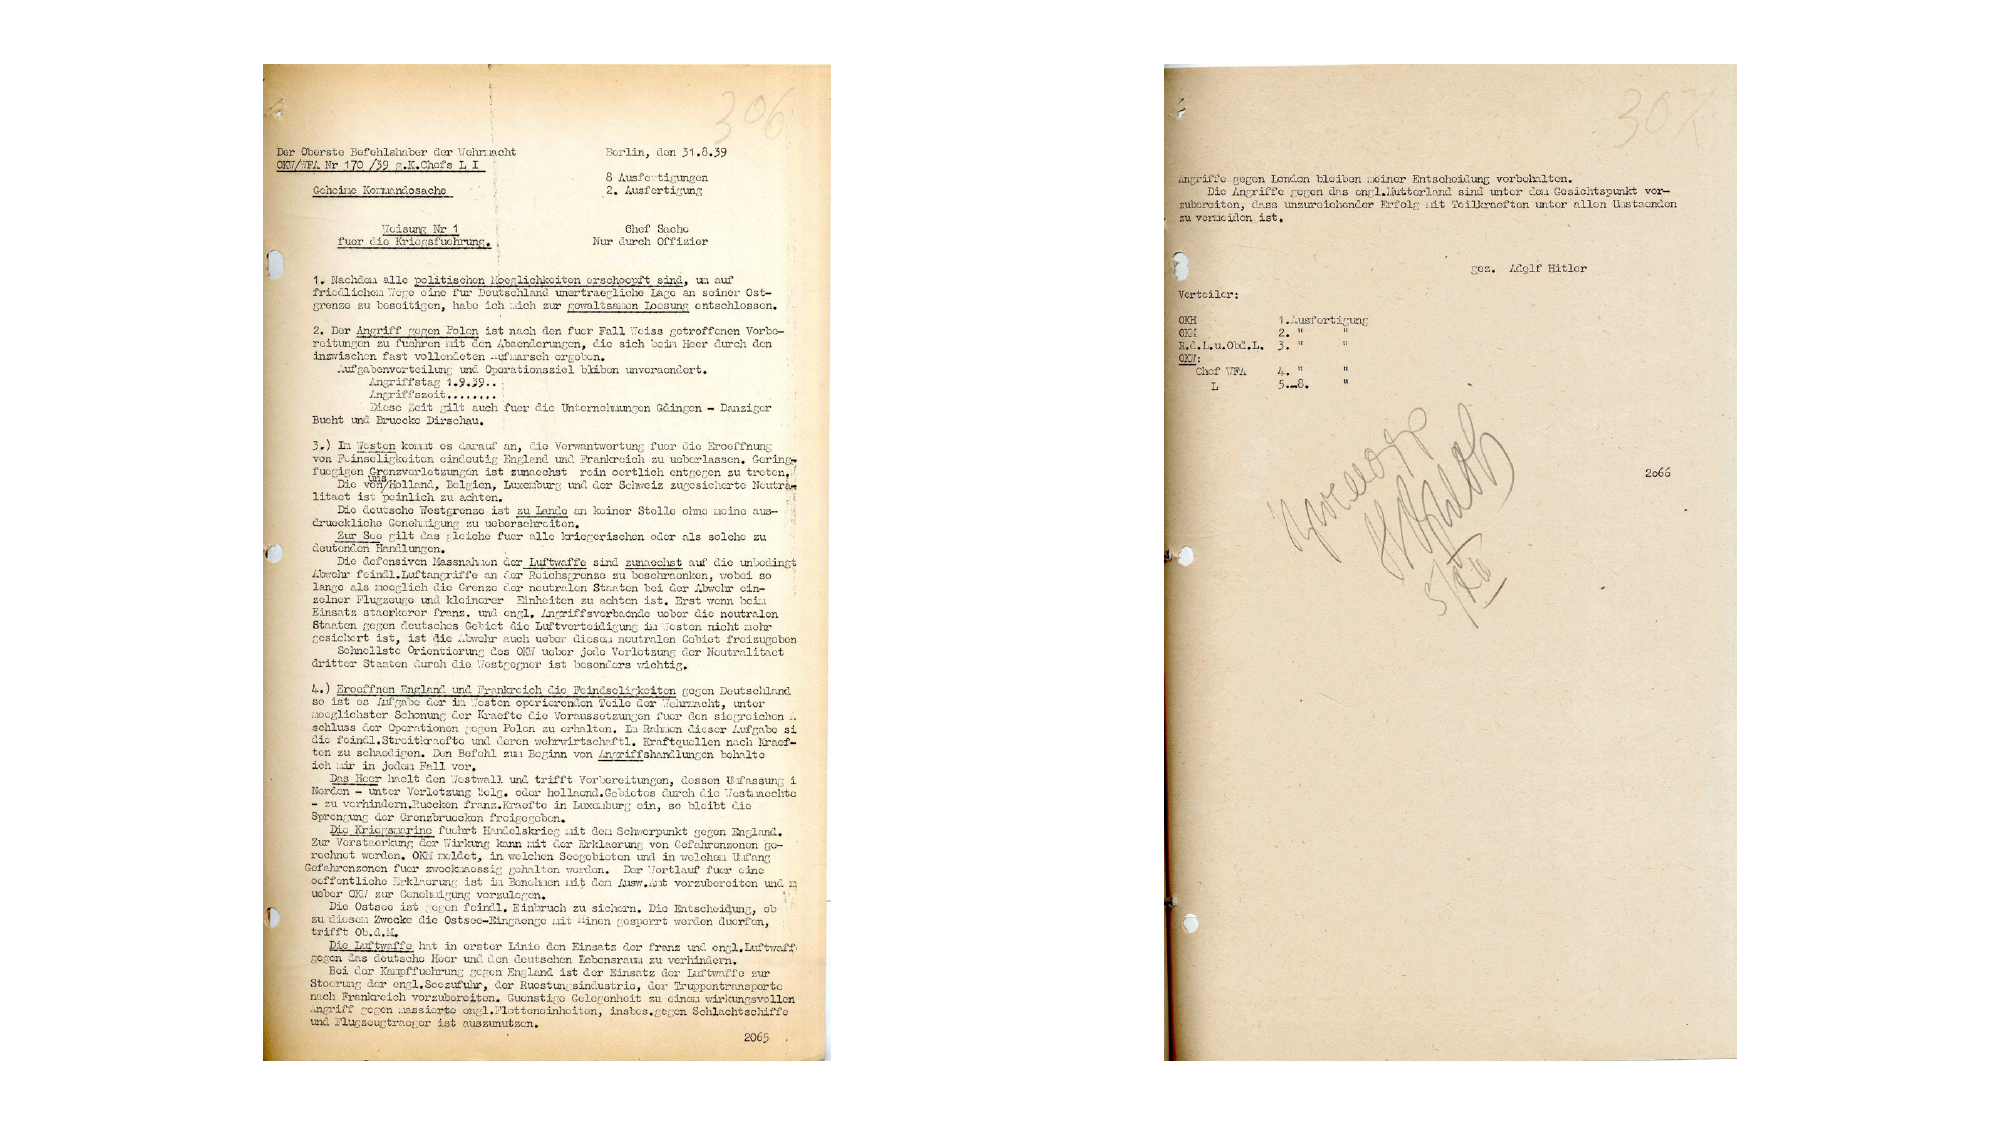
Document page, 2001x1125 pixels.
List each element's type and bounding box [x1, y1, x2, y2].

picture [263, 64, 831, 1061]
picture [1164, 64, 1737, 1061]
